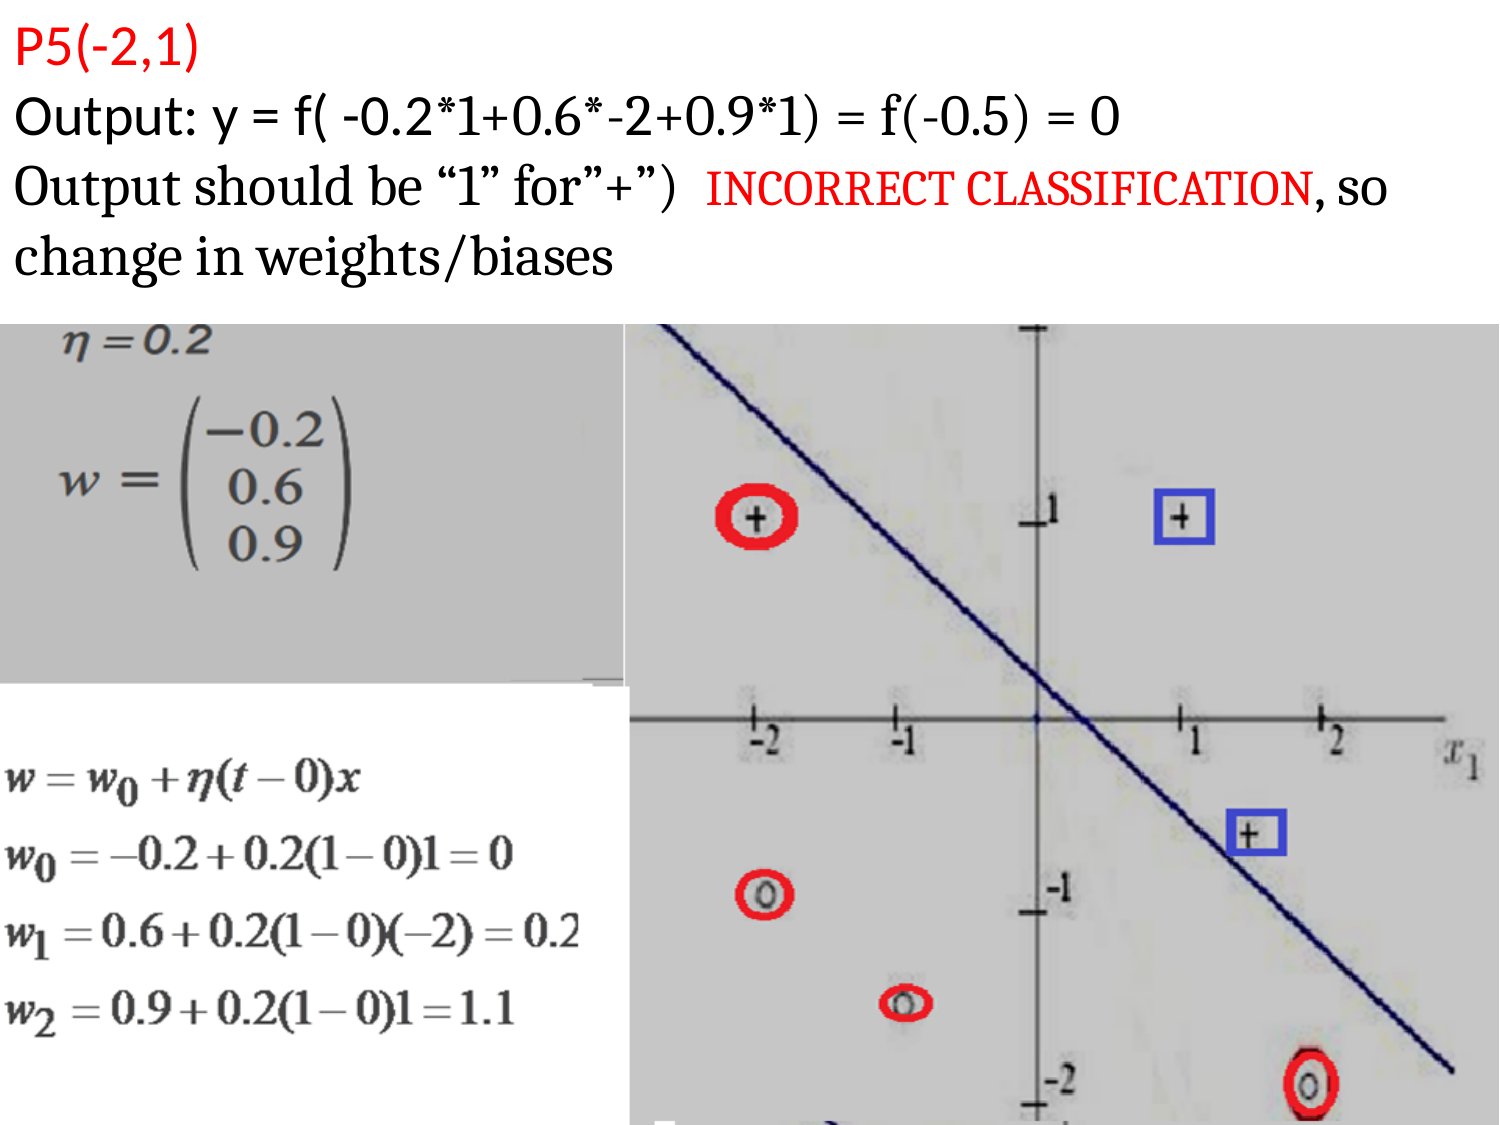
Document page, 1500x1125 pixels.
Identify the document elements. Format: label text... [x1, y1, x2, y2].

picture [0, 324, 1499, 1125]
text_box P5(-2,1) Output: y = f( -0.2*1+0.6*-2+0.9*1) = f(-0.5) = 0 Output should be “1” for”+”) INCORRECT CLASSIFICATION, so change in weights/biases [0, 0, 1500, 326]
